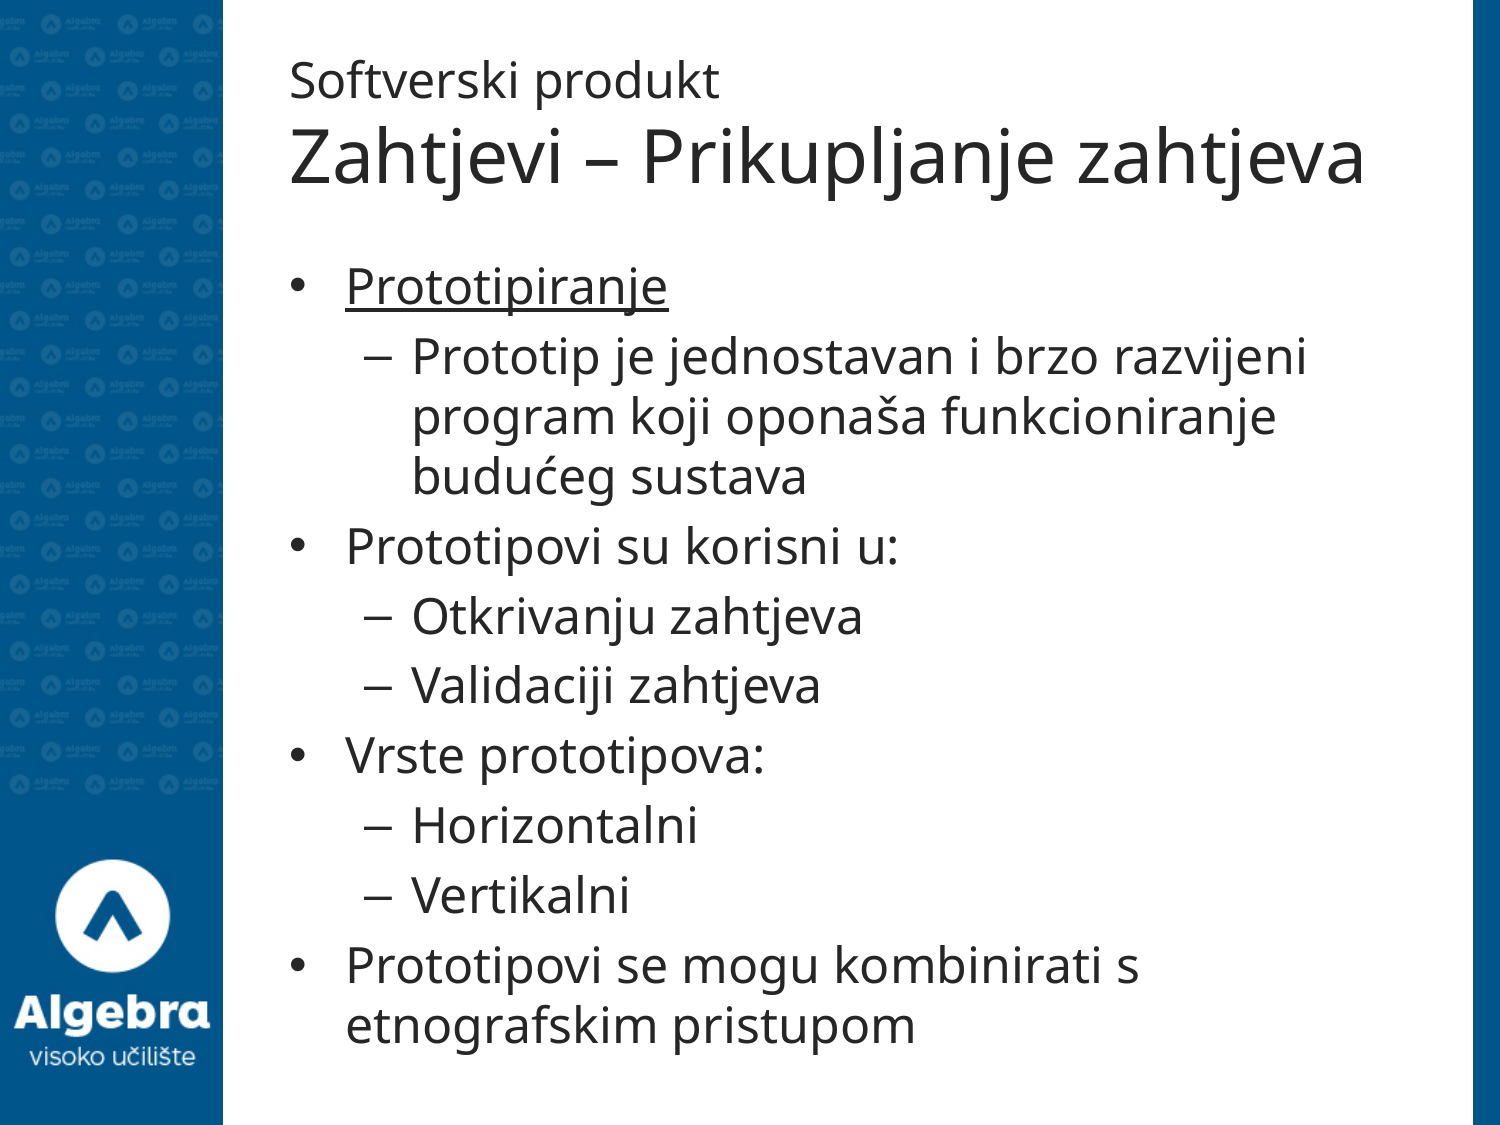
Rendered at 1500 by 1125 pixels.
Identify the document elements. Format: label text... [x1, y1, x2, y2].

picture [0, 0, 223, 1125]
title Softverski produkt Zahtjevi – Prikupljanje zahtjeva [274, 44, 1422, 204]
list Prototipiranje Prototip je jednostavan i brzo razvijeni program koji oponaša funkcioniranje budućeg sustava Prototipovi su korisni u: Otkrivanju zahtjeva Validaciji zahtjeva Vrste prototipova: Horizontalni Vertikalni Prototipovi se mogu kombinirati s etnografskim pristupom [274, 246, 1422, 1090]
picture [1473, 0, 1500, 1125]
